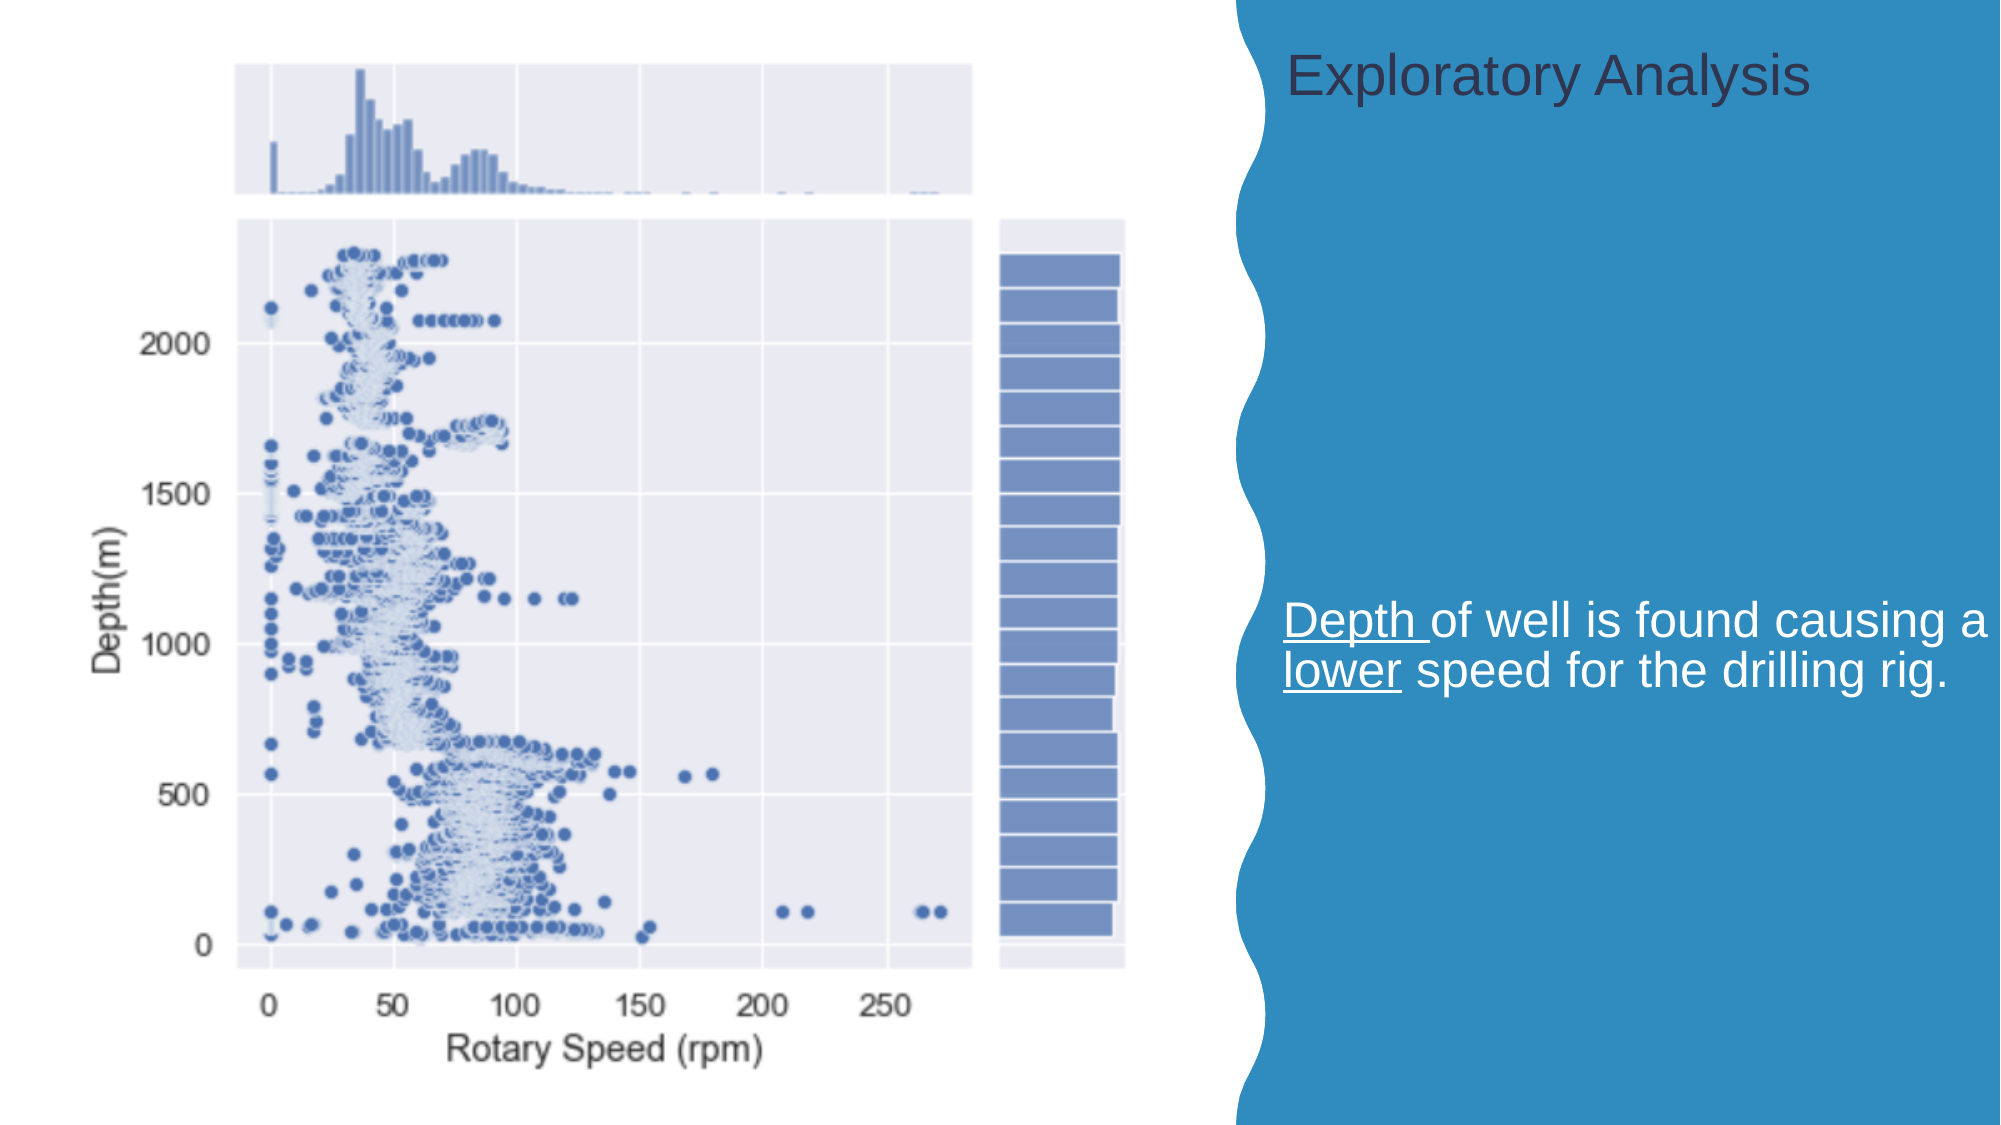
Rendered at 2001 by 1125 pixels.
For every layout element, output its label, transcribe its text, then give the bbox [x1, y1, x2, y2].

text_box Depth of well is found causing a lower speed for the drilling rig. [1267, 589, 2000, 771]
text_box [0, 0, 1267, 1125]
picture [43, 40, 1168, 1085]
text_box [1237, 0, 2000, 1125]
text_box Exploratory Analysis [1271, 29, 1828, 115]
